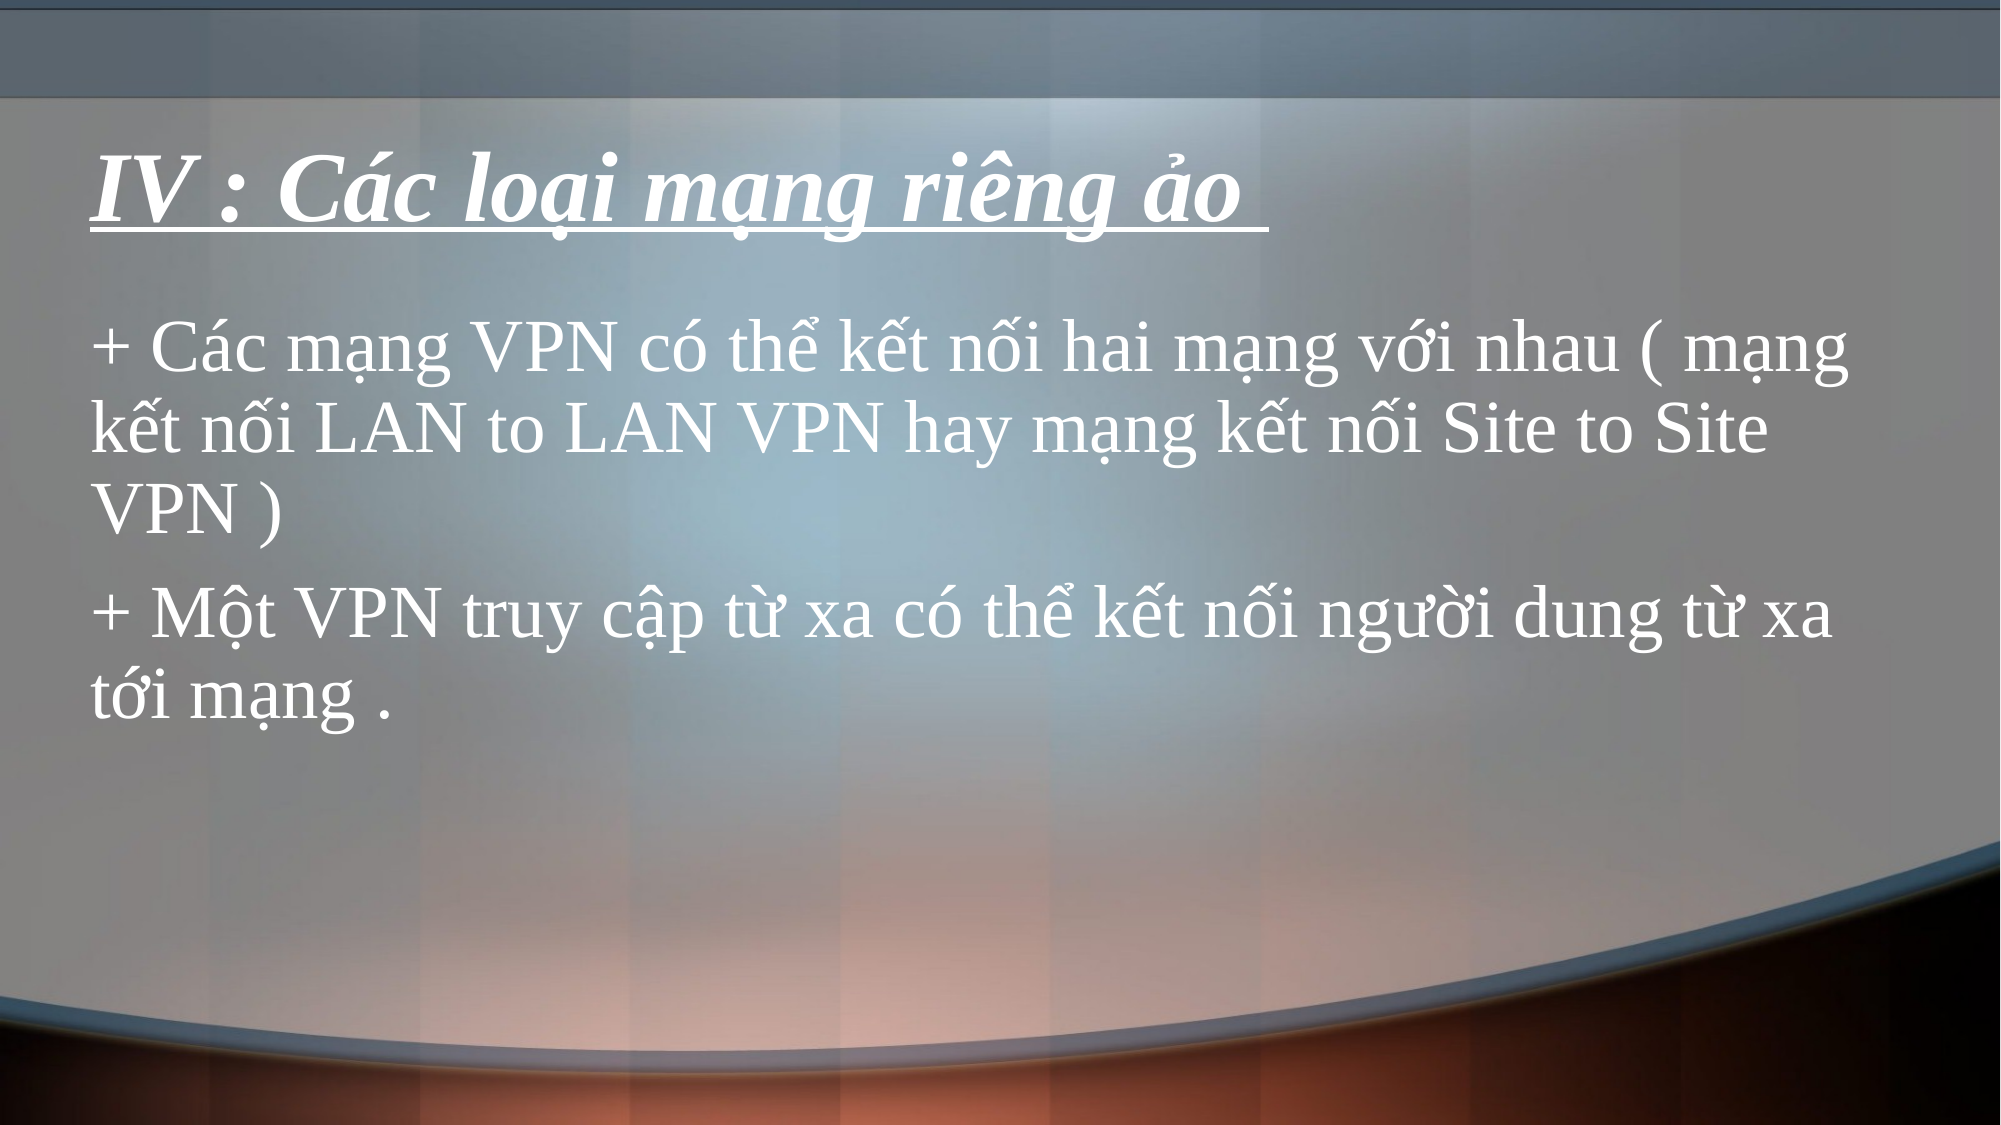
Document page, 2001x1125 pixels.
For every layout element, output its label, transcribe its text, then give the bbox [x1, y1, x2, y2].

picture [0, 0, 2001, 1125]
title IV : Các loại mạng riêng ảo [75, 104, 1732, 294]
list + Các mạng VPN có thể kết nối hai mạng với nhau ( mạng kết nối LAN to LAN VPN hay mạng kết nối Site to Site VPN ) + Một VPN truy cập từ xa có thể kết nối người dung từ xa tới mạng . [75, 299, 1929, 920]
